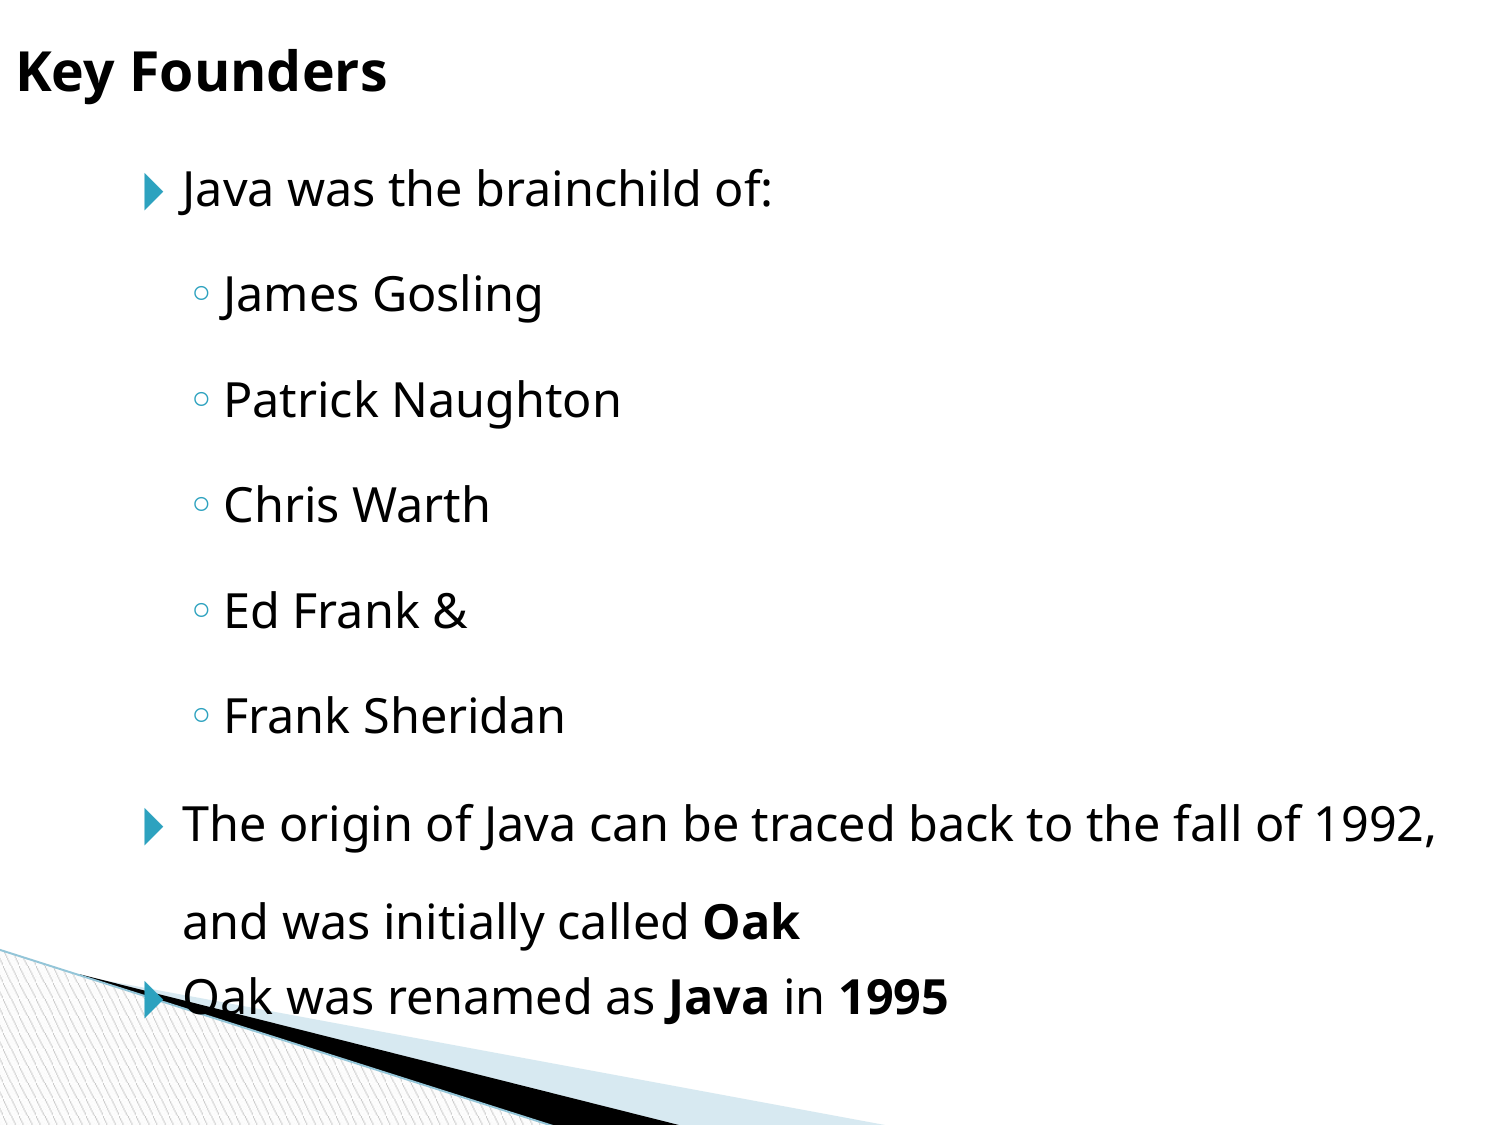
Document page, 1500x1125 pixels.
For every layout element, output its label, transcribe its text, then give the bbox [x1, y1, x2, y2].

title Key Founders [0, 24, 1241, 116]
list Java was the brainchild of: James Gosling Patrick Naughton Chris Warth Ed Frank & Frank Sheridan The origin of Java can be traced back to the fall of 1992, and was initially called Oak Oak was renamed as Java in 1995 [109, 147, 1500, 1045]
